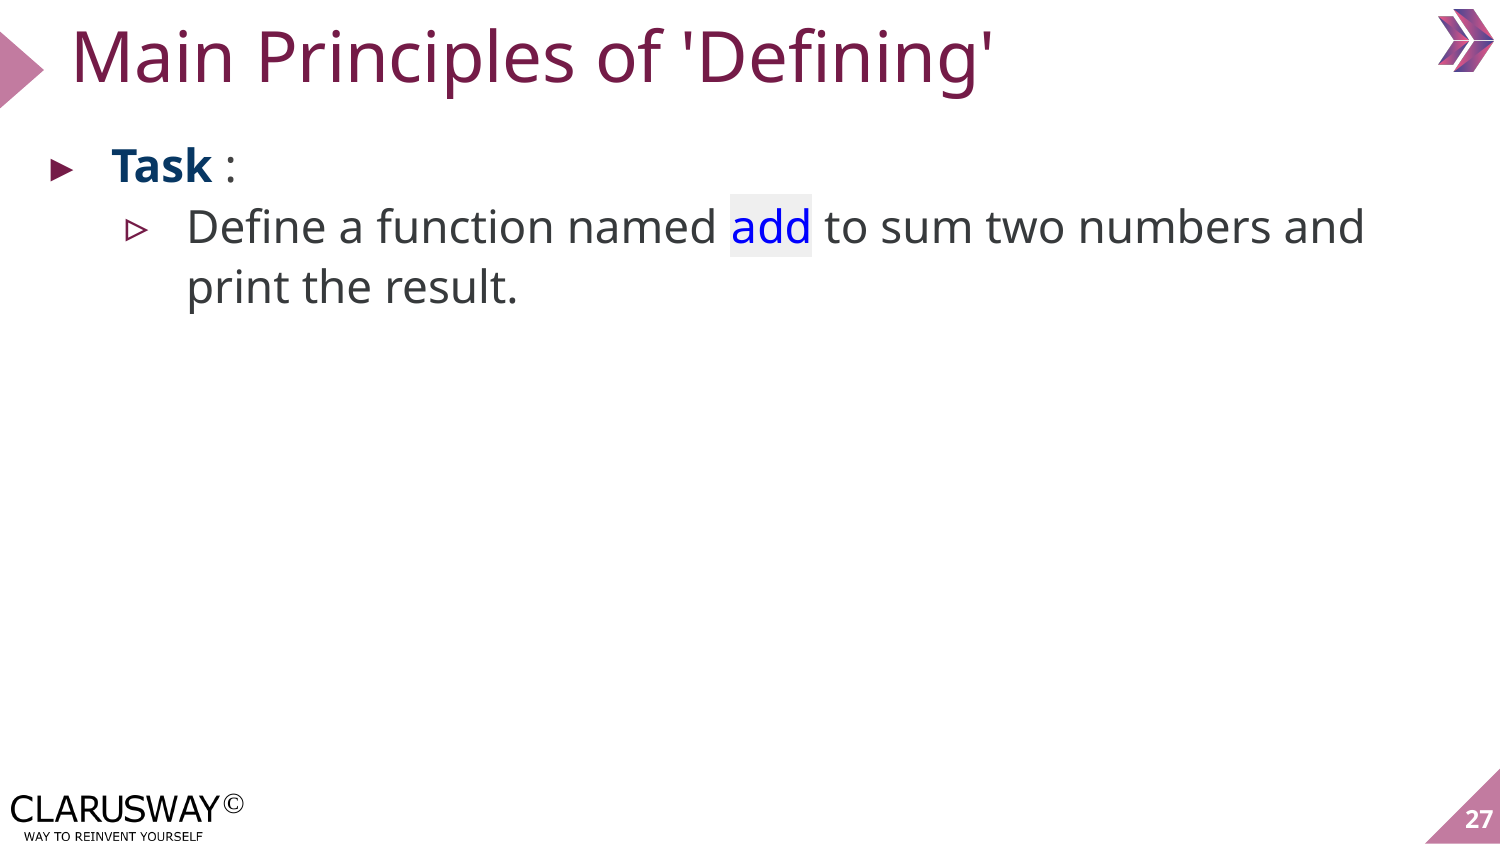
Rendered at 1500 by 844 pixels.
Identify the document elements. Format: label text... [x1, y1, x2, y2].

picture [11, 795, 220, 841]
picture [1438, 9, 1494, 72]
title Main Principles of 'Defining' [70, 28, 1376, 131]
slide_number ‹#› [1418, 760, 1494, 838]
subtitle Task : Define a function named add to sum two numbers and print the result. [36, 131, 1474, 370]
